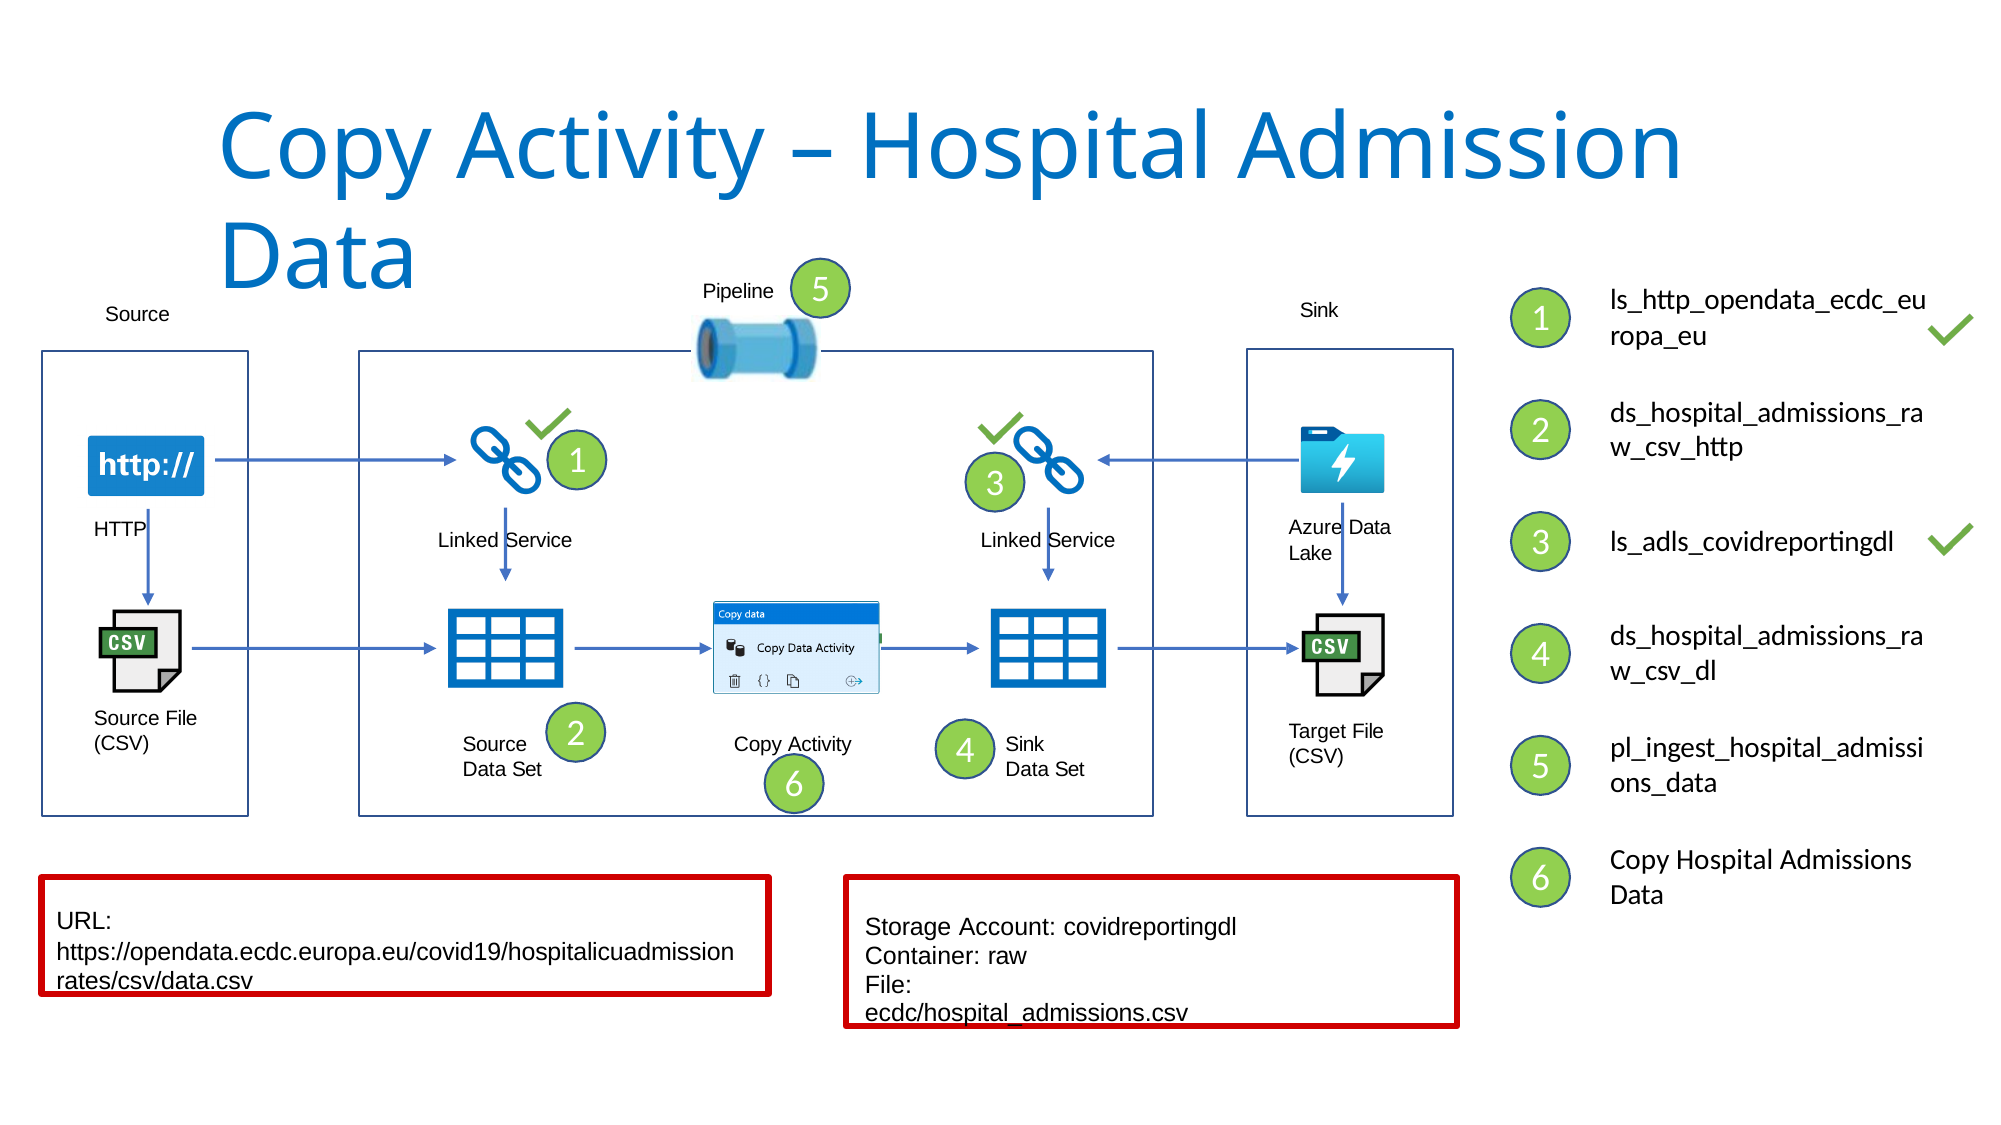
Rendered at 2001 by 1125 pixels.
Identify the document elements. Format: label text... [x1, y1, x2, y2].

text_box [1509, 846, 1572, 908]
text_box Copy Hospital Admissions Data [1608, 838, 1917, 911]
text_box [1509, 399, 1572, 461]
text_box Storage Account: covidreportingdl Container: raw File: ecdc/hospital_admissions.csv [845, 877, 1458, 1027]
picture [976, 403, 1025, 453]
picture [1926, 305, 1975, 354]
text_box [1509, 511, 1572, 573]
picture [978, 606, 1118, 716]
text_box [1117, 613, 1385, 697]
text_box Sink Data Set [1003, 728, 1088, 781]
text_box [358, 650, 1153, 817]
text_box URL: https://opendata.ecdc.europa.eu/covid19/hospitalicuadmission rates/csv/data.csv [41, 877, 769, 995]
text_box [1509, 622, 1572, 685]
picture [1926, 514, 1975, 564]
text_box [1246, 348, 1454, 817]
text_box Source Data Set [460, 728, 546, 781]
text_box ds_hospital_admissions_ra w_csv_dl [1608, 614, 1933, 687]
text_box [41, 351, 249, 817]
text_box [358, 351, 1153, 647]
text_box ls_http_opendata_ecdc_eu ropa_eu [1607, 278, 1937, 351]
text_box Target File (CSV) [1286, 715, 1391, 768]
text_box Sink [1297, 307, 1343, 322]
title Copy Activity – Hospital Admission Data [137, 30, 1863, 307]
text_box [77, 399, 573, 694]
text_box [1509, 734, 1572, 796]
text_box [1509, 287, 1572, 349]
text_box Azure Data Lake [1350, 512, 1395, 565]
text_box [882, 642, 978, 655]
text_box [934, 718, 996, 780]
text_box Source File (CSV) [91, 702, 202, 755]
text_box ls_adls_covidreportingdl [1607, 519, 1903, 557]
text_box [763, 753, 825, 815]
text_box pl_ingest_hospital_admissi ons_data [1608, 726, 1933, 799]
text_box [691, 257, 852, 382]
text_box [1025, 412, 1387, 508]
text_box ds_hospital_admissions_ra w_csv_http [1608, 390, 1933, 463]
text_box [964, 451, 1350, 606]
picture [713, 601, 882, 694]
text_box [545, 701, 607, 763]
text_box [141, 429, 713, 716]
text_box Source [103, 298, 173, 326]
text_box Copy Activity 6 [730, 725, 855, 804]
